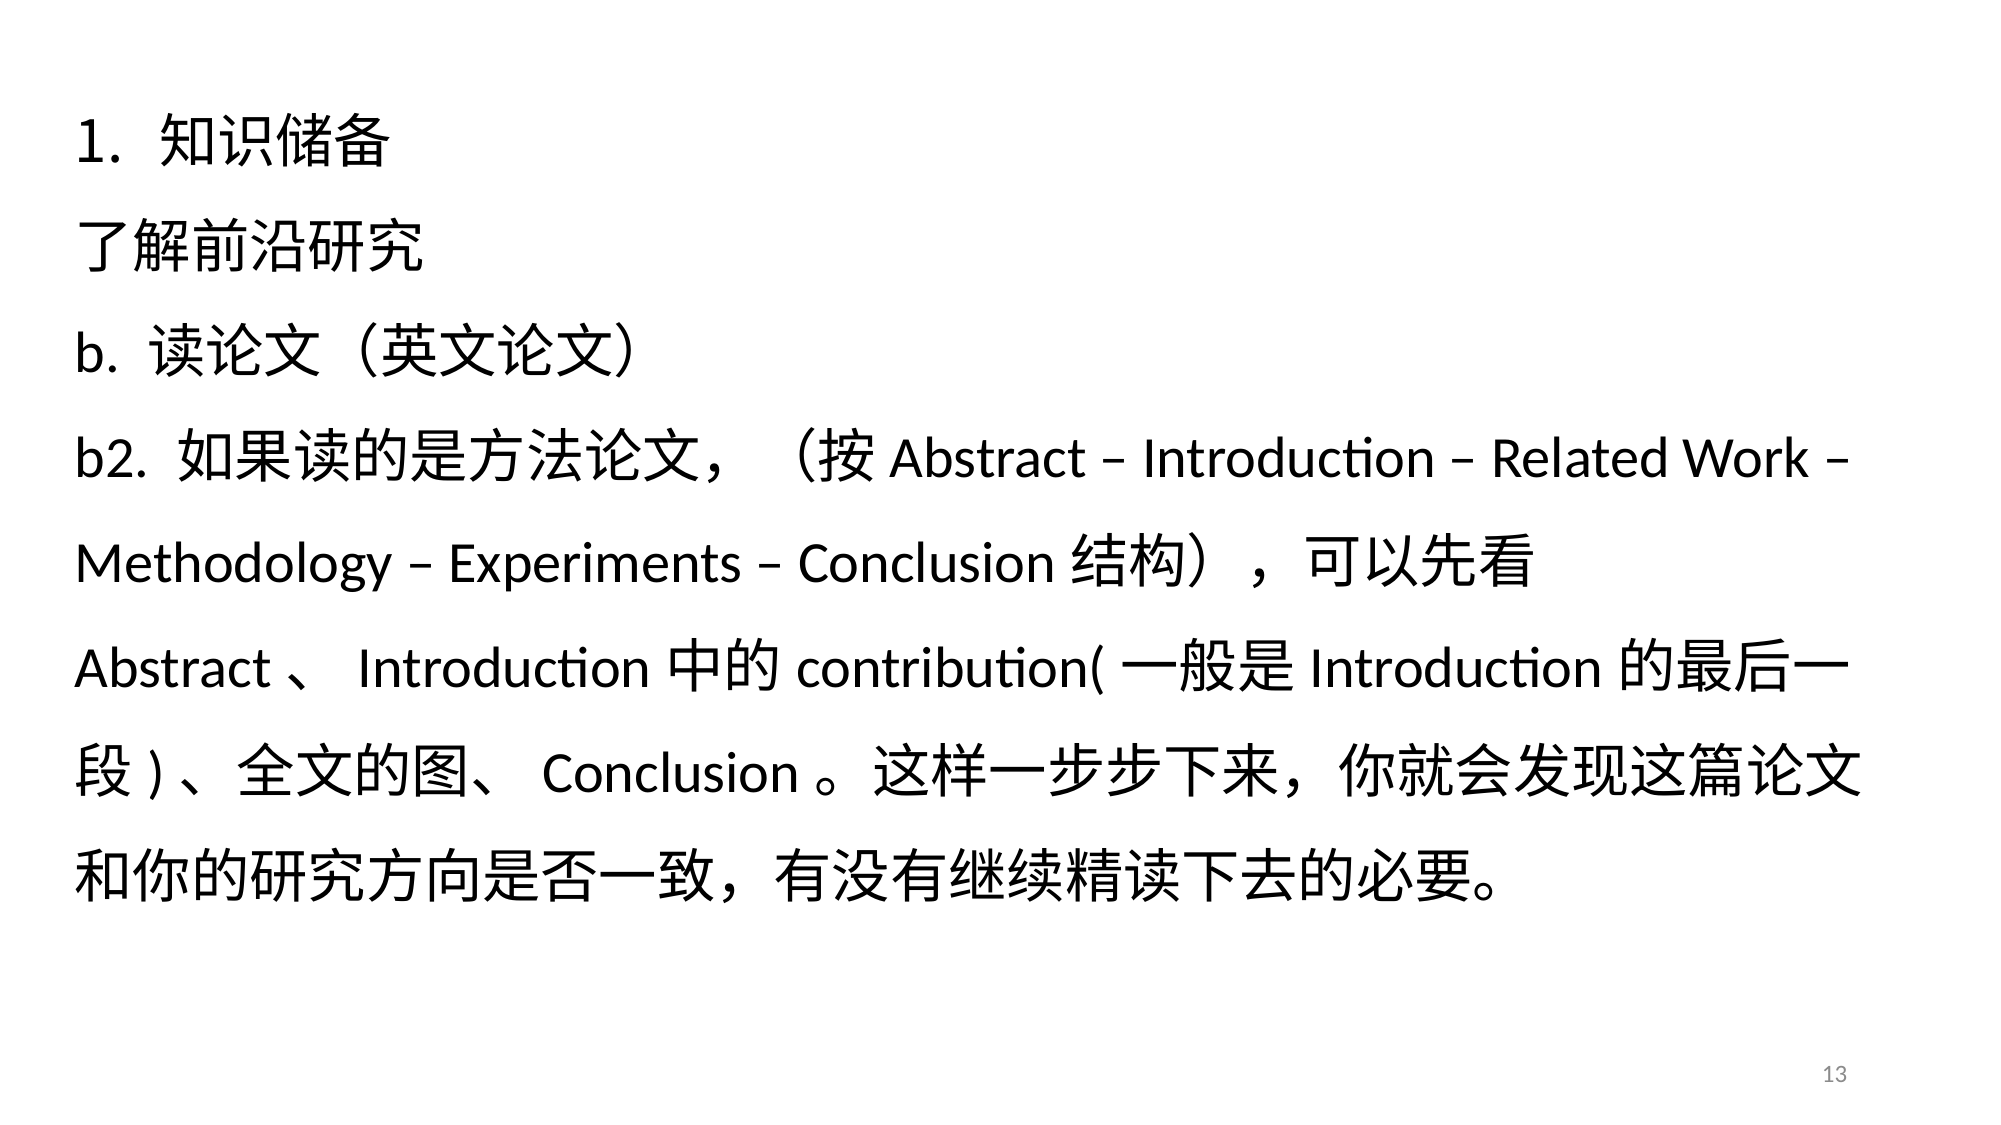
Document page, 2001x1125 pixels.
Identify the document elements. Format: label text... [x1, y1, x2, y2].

text_box 知识储备 了解前沿研究 b. 读论文（英文论文） b2. 如果读的是方法论文，（按Abstract – Introduction – Related Work – Methodology – Experiments – Conclusion结构），可以先看Abstract、Introduction中的contribution(一般是Introduction的最后一段)、全文的图、Conclusion。这样一步步下来，你就会发现这篇论文和你的研究方向是否一致，有没有继续精读下去的必要。 [60, 62, 1901, 917]
slide_number 13 [1412, 1042, 1863, 1103]
